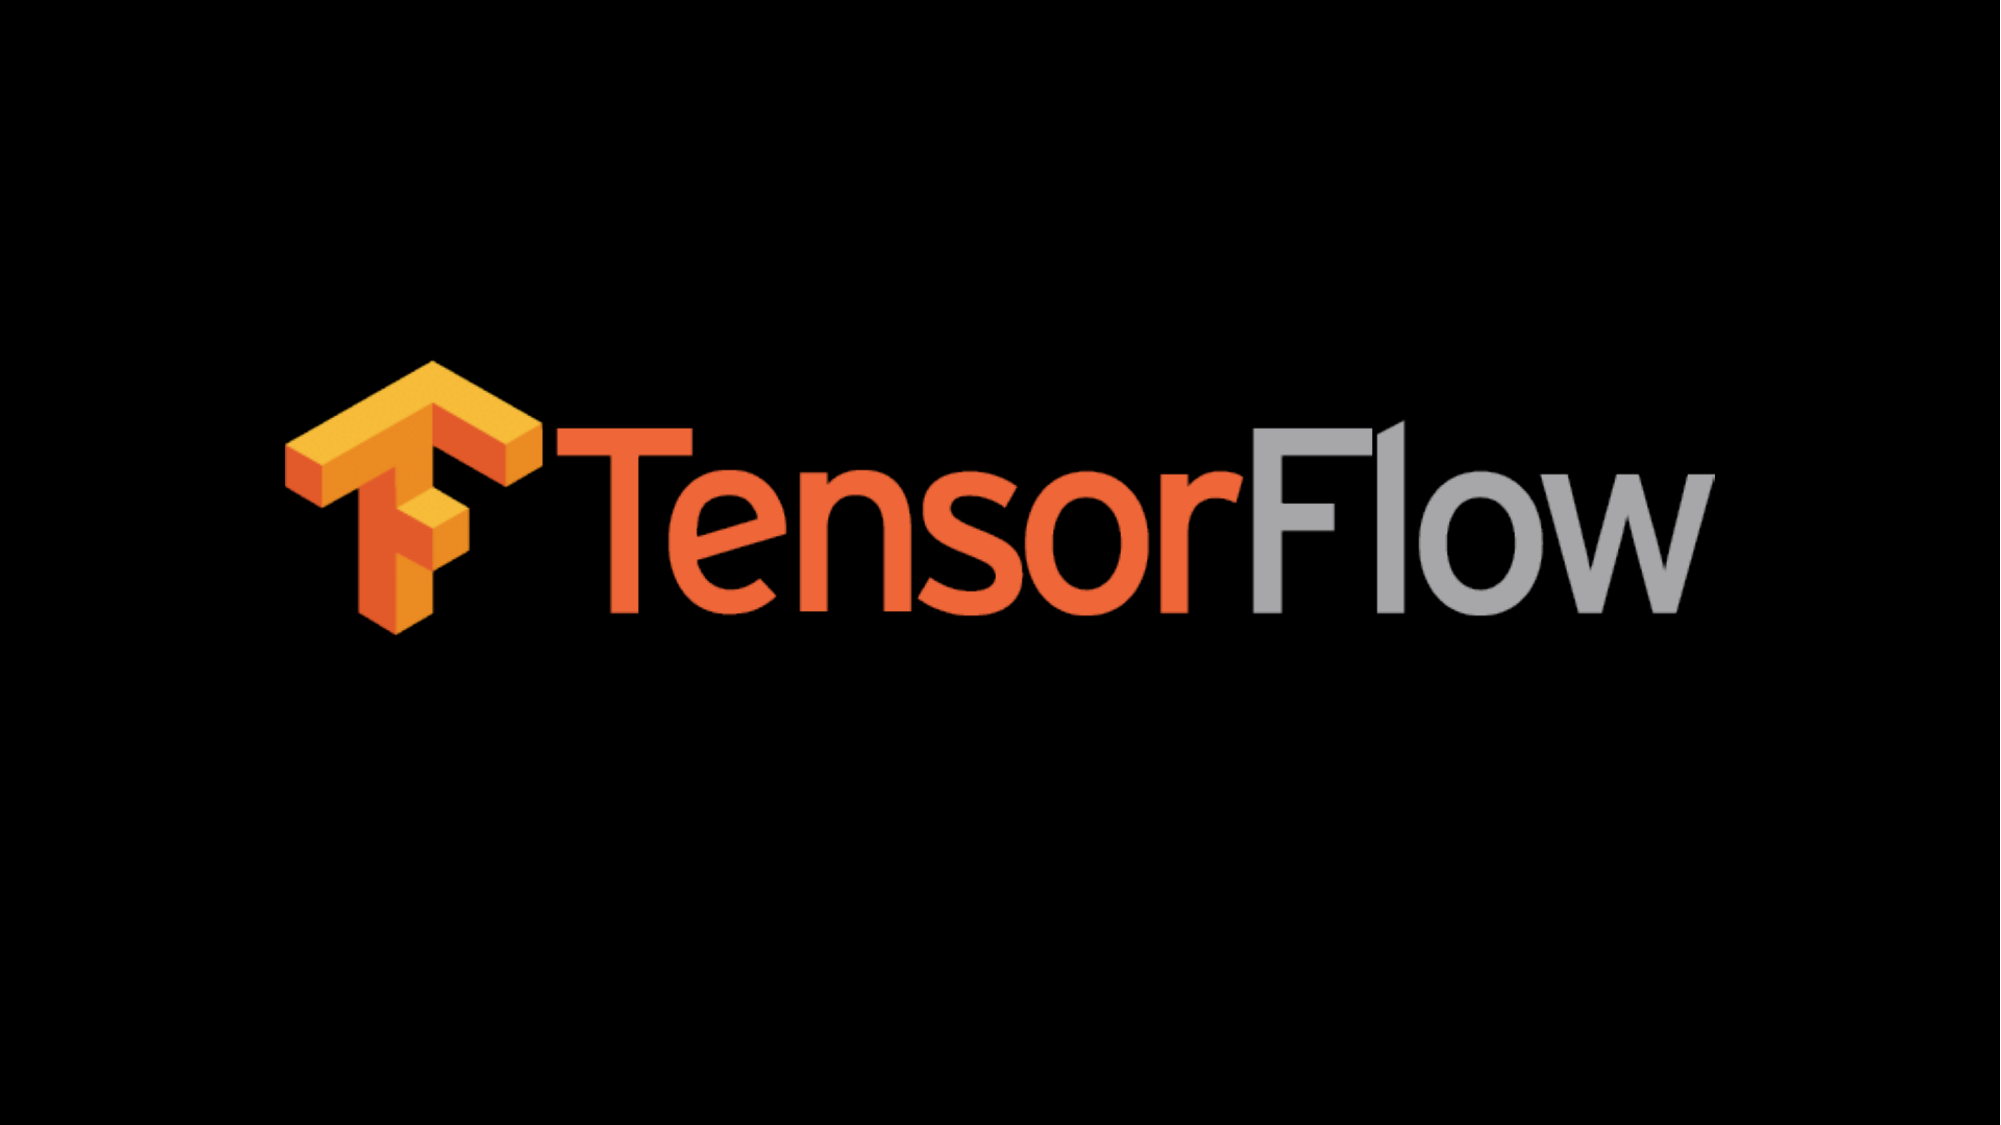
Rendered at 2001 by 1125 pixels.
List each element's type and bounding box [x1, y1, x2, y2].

picture [285, 324, 1715, 698]
